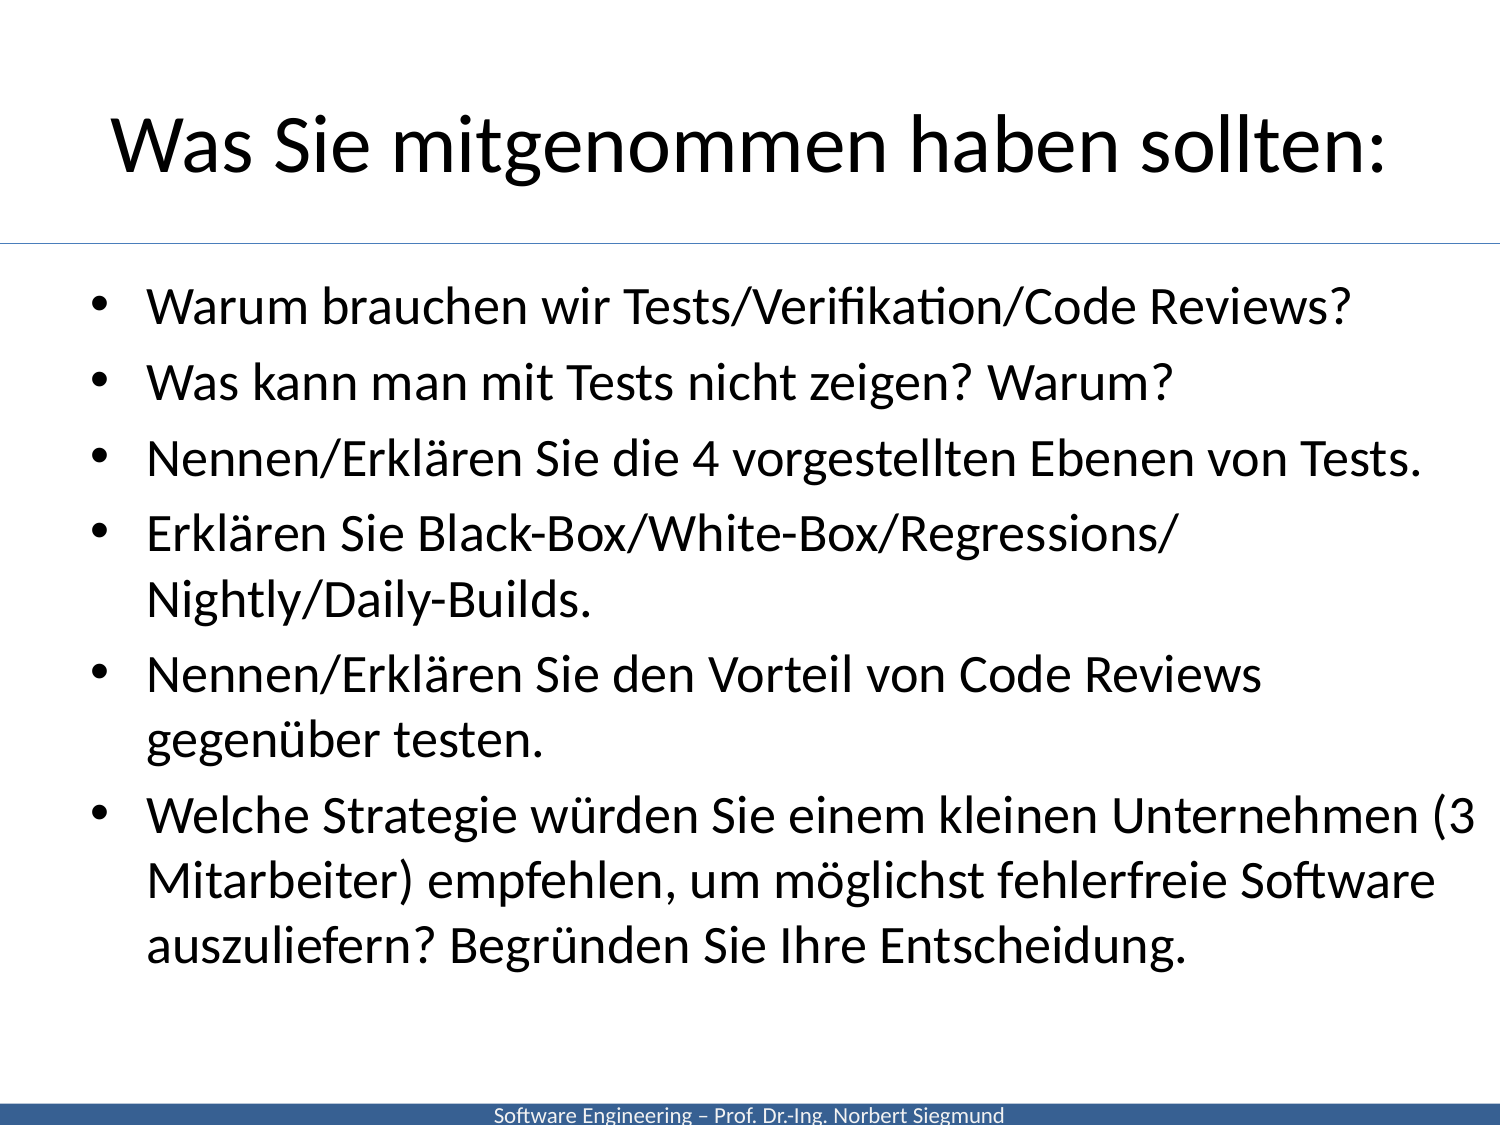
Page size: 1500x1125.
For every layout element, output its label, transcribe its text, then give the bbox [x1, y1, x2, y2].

list Warum brauchen wir Tests/Verifikation/Code Reviews? Was kann man mit Tests nicht zeigen? Warum? Nennen/Erklären Sie die 4 vorgestellten Ebenen von Tests. Erklären Sie Black-Box/White-Box/Regressions/ Nightly/Daily-Builds. Nennen/Erklären Sie den Vorteil von Code Reviews gegenüber testen. Welche Strategie würden Sie einem kleinen Unternehmen (3 Mitarbeiter) empfehlen, um möglichst fehlerfreie Software auszuliefern? Begründen Sie Ihre Entscheidung. [75, 262, 1495, 1104]
title Was Sie mitgenommen haben sollten: [75, 45, 1425, 233]
